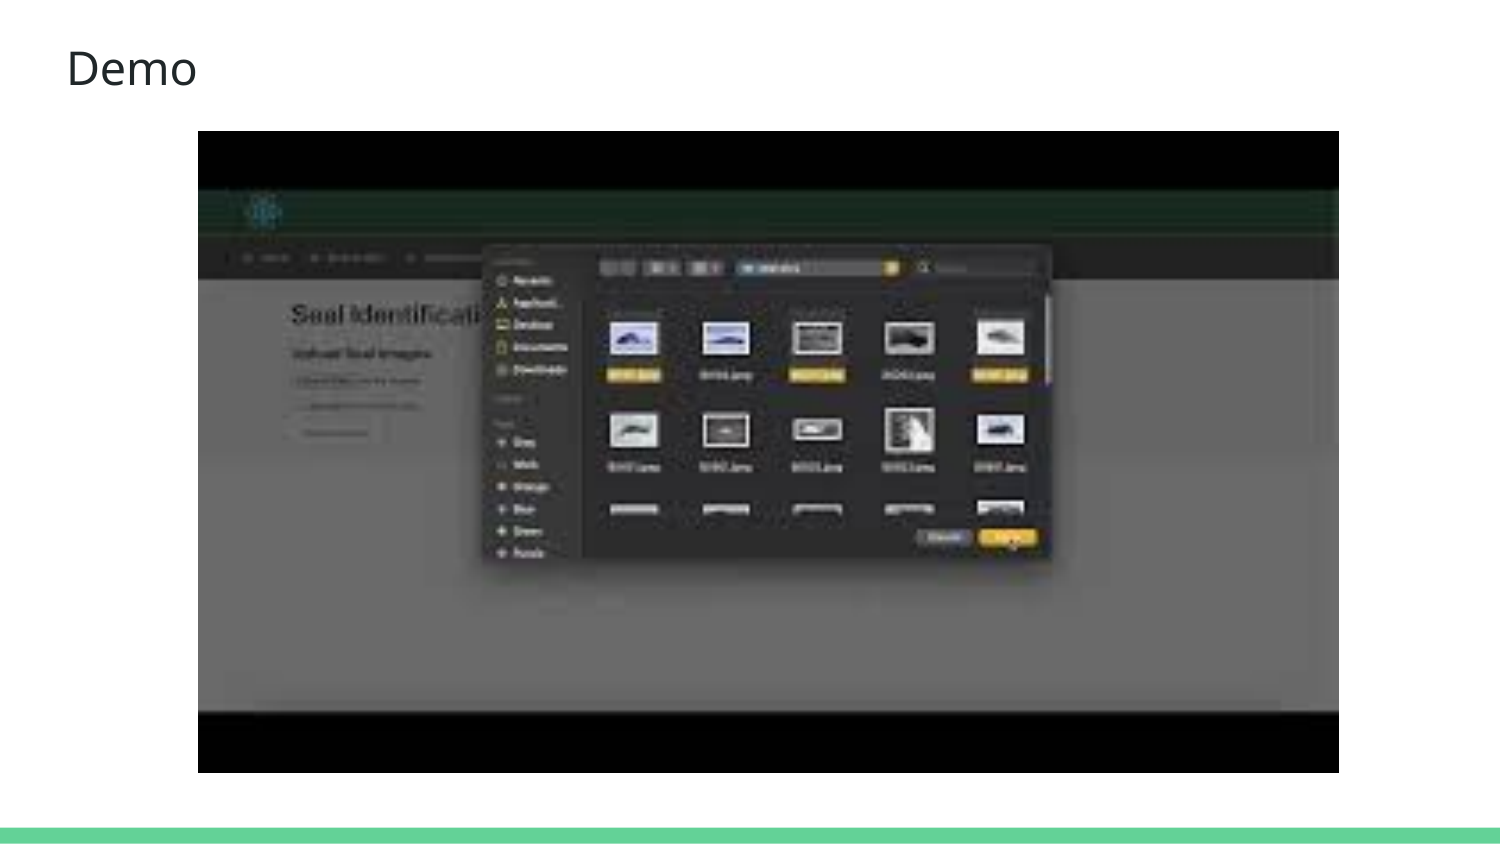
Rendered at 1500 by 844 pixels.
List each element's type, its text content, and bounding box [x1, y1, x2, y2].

picture [198, 131, 1339, 774]
title Demo [51, 20, 1449, 115]
